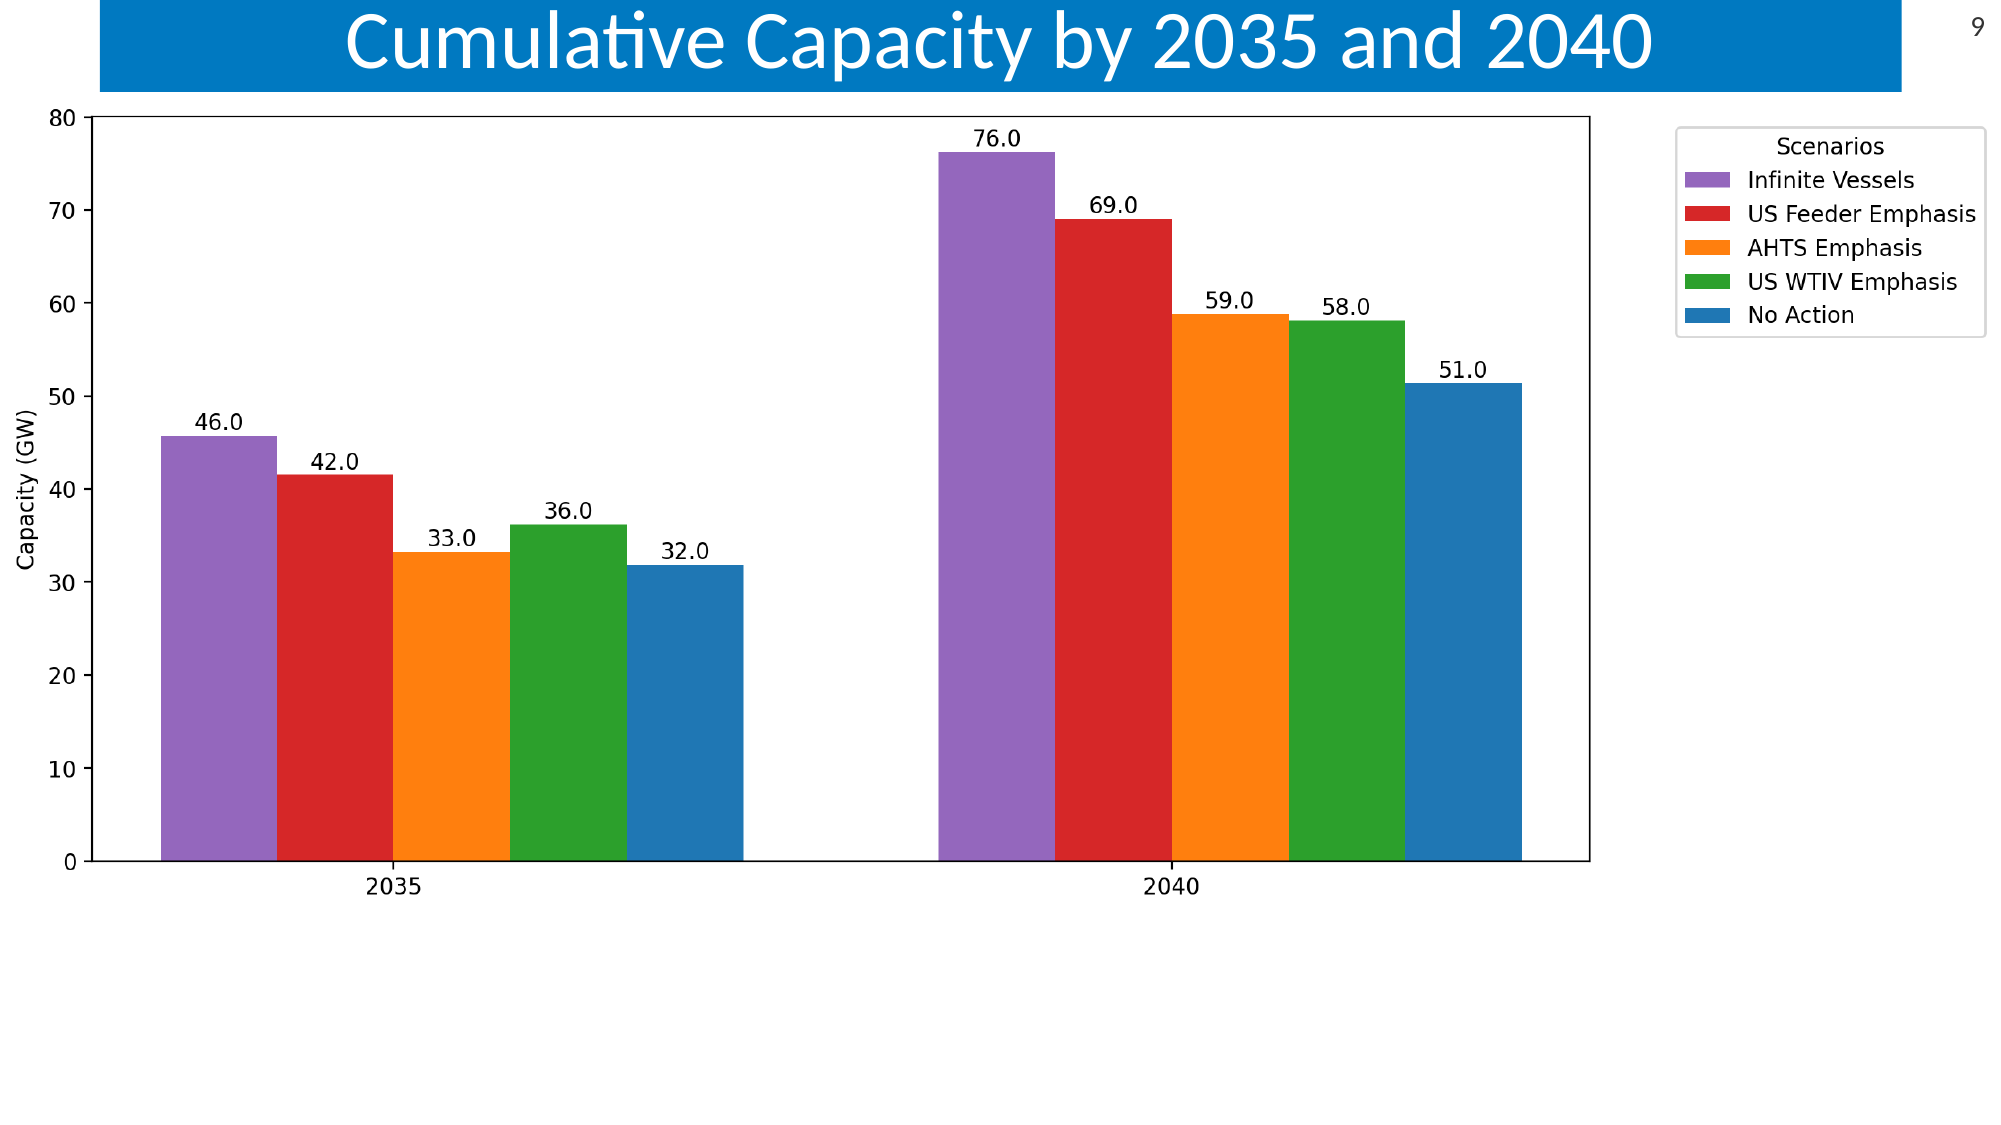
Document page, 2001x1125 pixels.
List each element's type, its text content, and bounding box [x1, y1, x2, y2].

title Cumulative Capacity by 2035 and 2040 [99, 0, 1902, 90]
picture [0, 92, 2000, 916]
